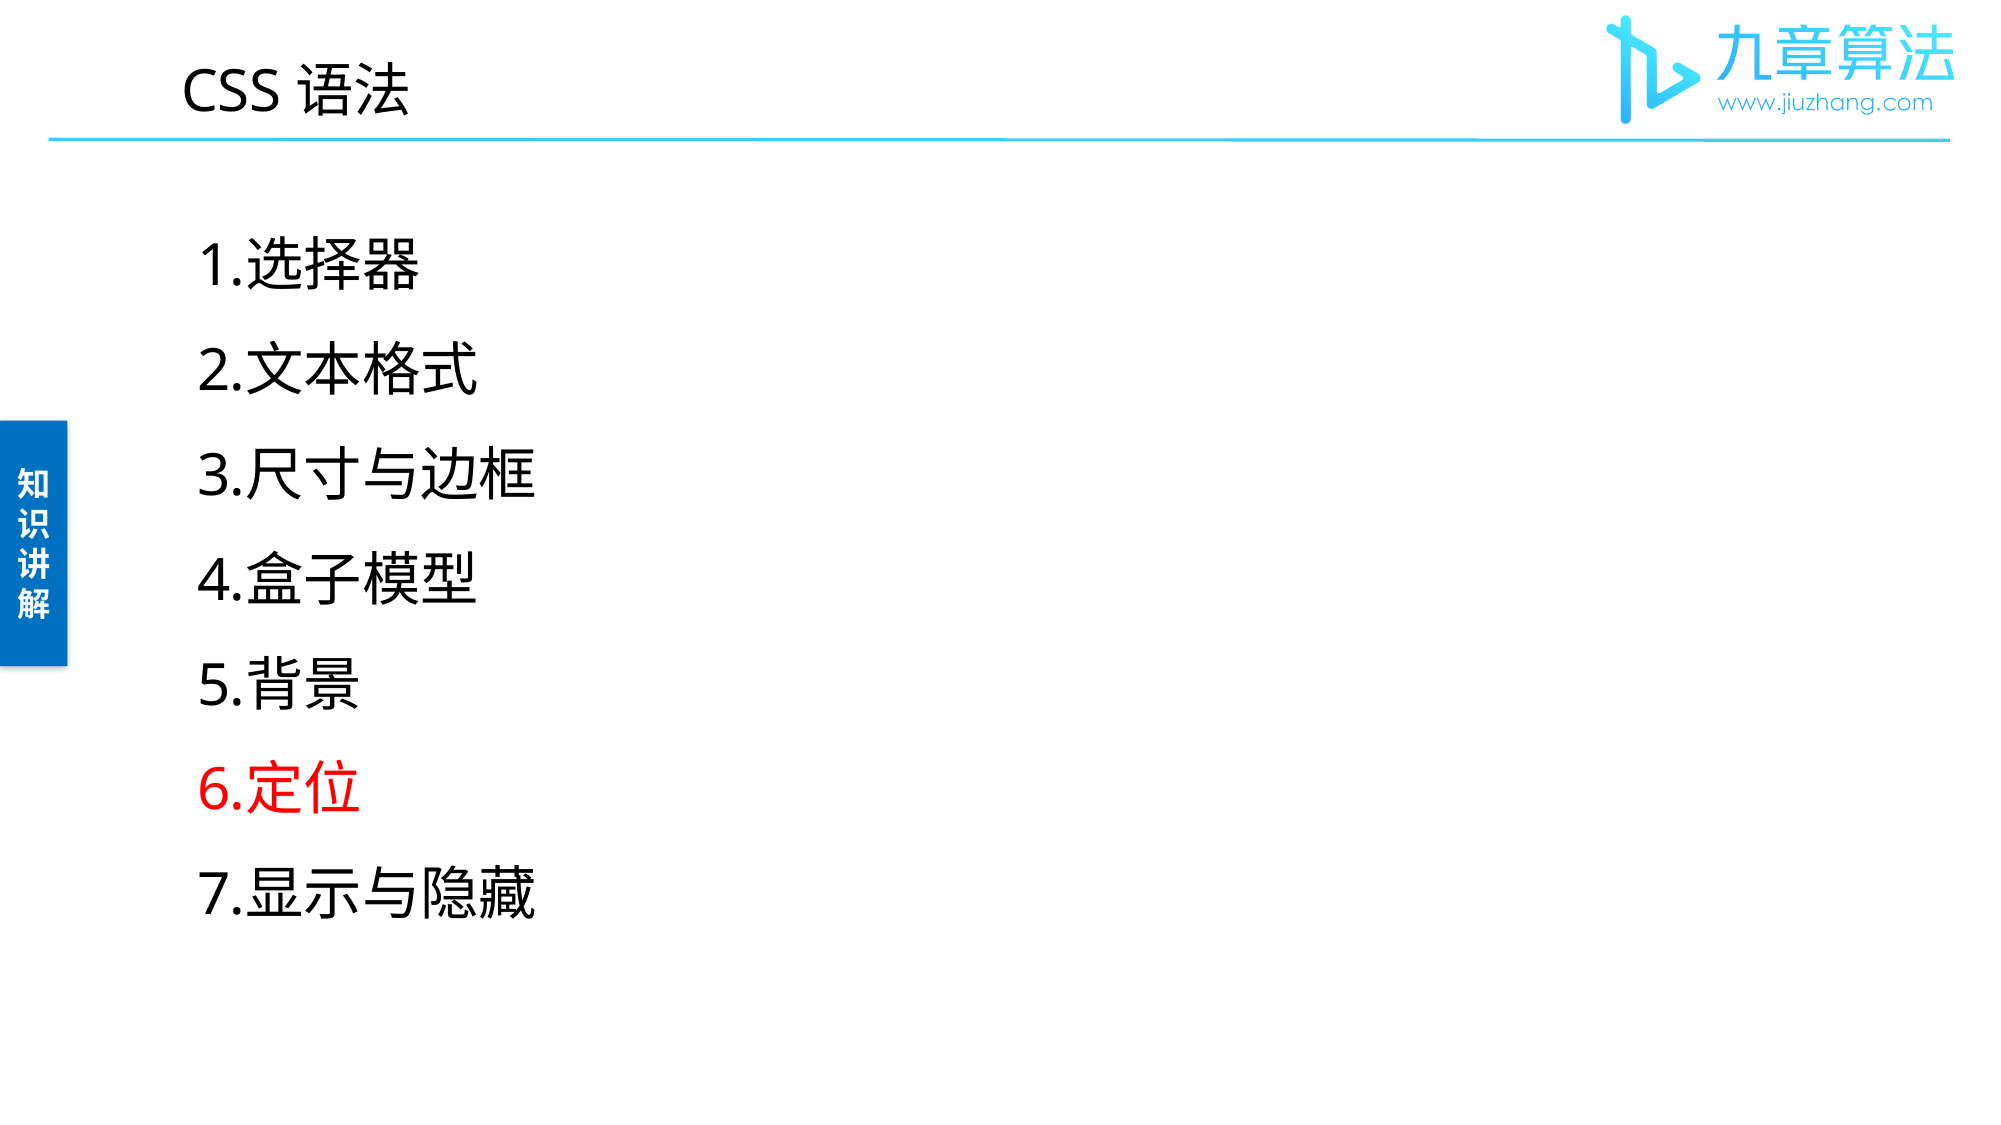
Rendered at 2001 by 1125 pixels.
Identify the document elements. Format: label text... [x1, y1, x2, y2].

picture [1606, 15, 1955, 124]
text_box 选择器 文本格式 尺寸与边框 盒子模型 背景 定位 显示与隐藏 [182, 184, 553, 1014]
text_box CSS语法 [165, 12, 1277, 130]
